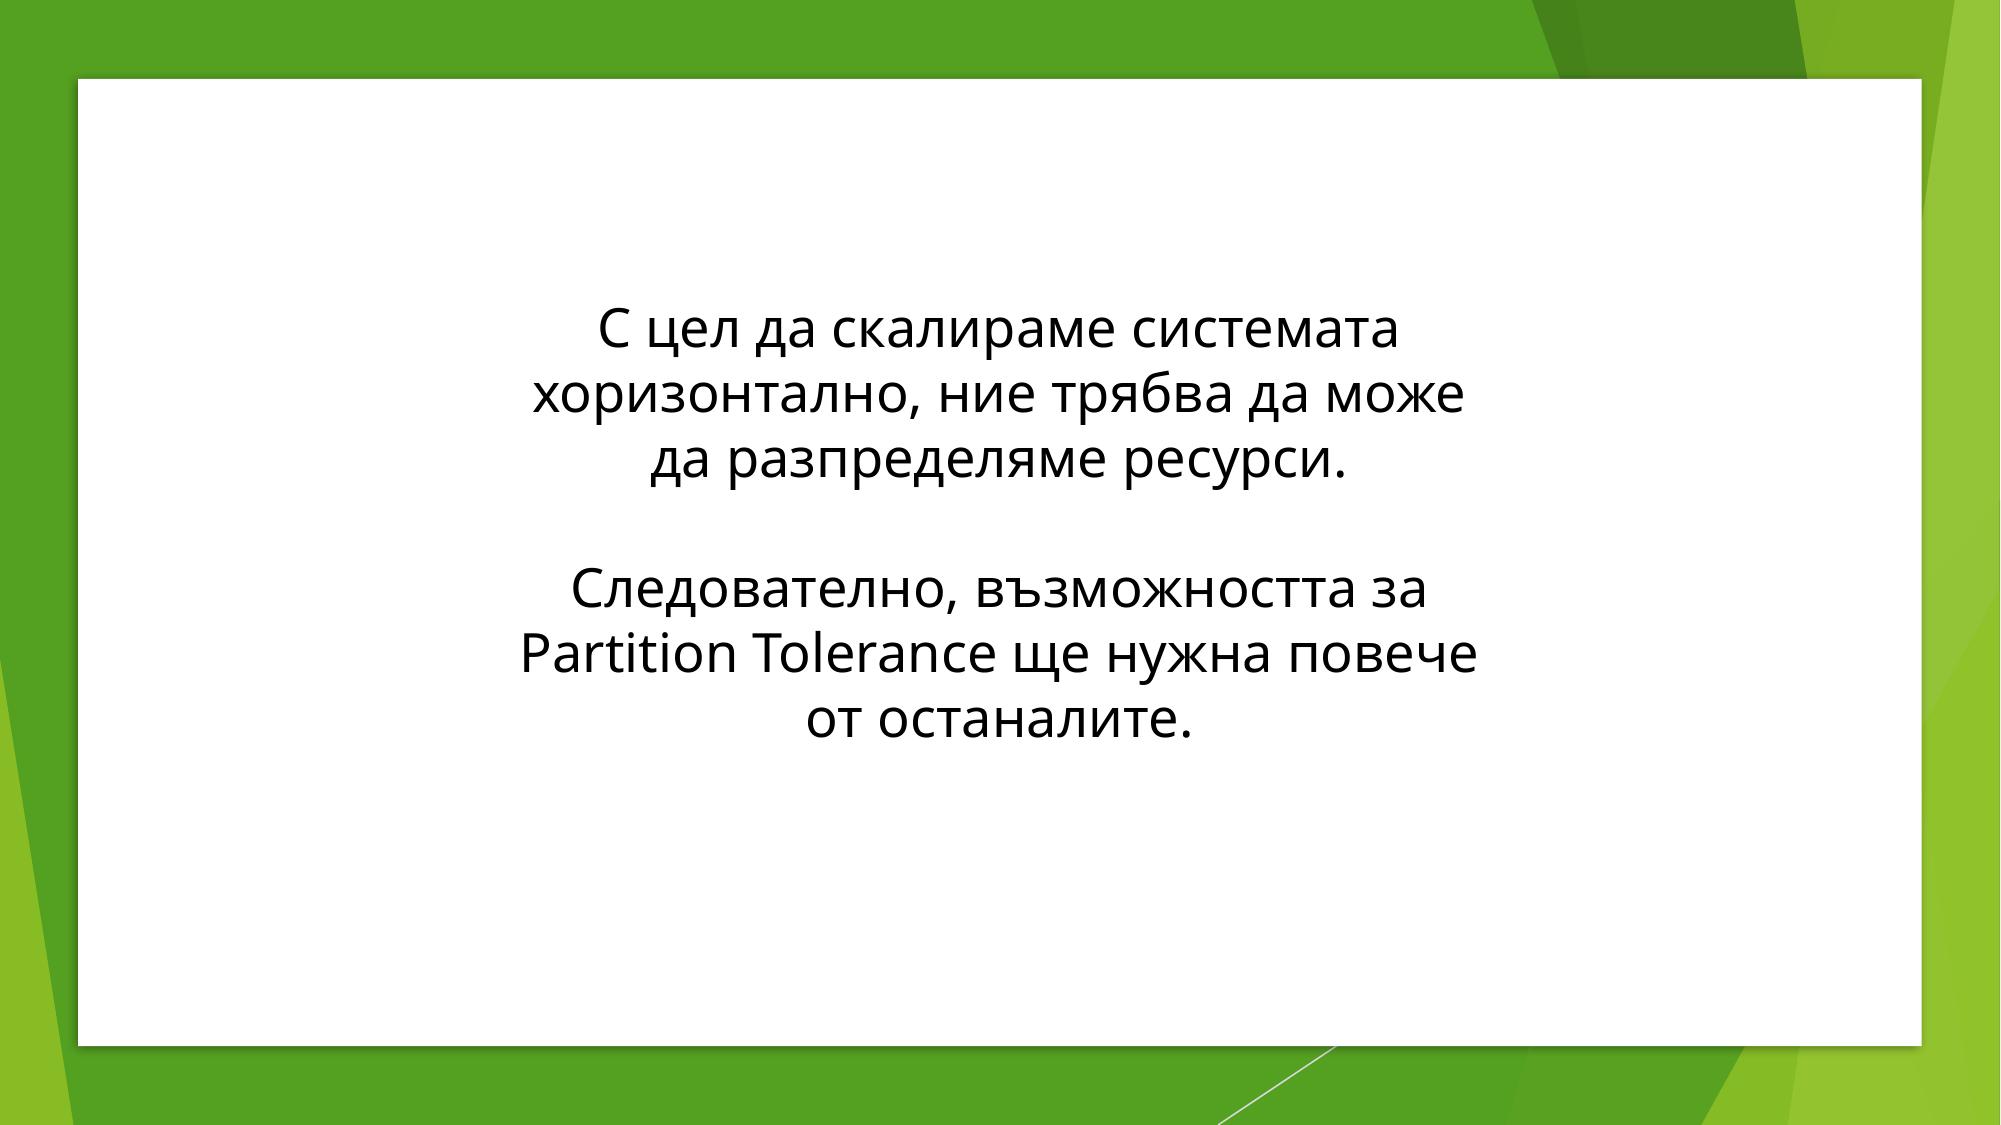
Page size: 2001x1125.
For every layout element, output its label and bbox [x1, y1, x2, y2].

text_box [0, 0, 2000, 1125]
